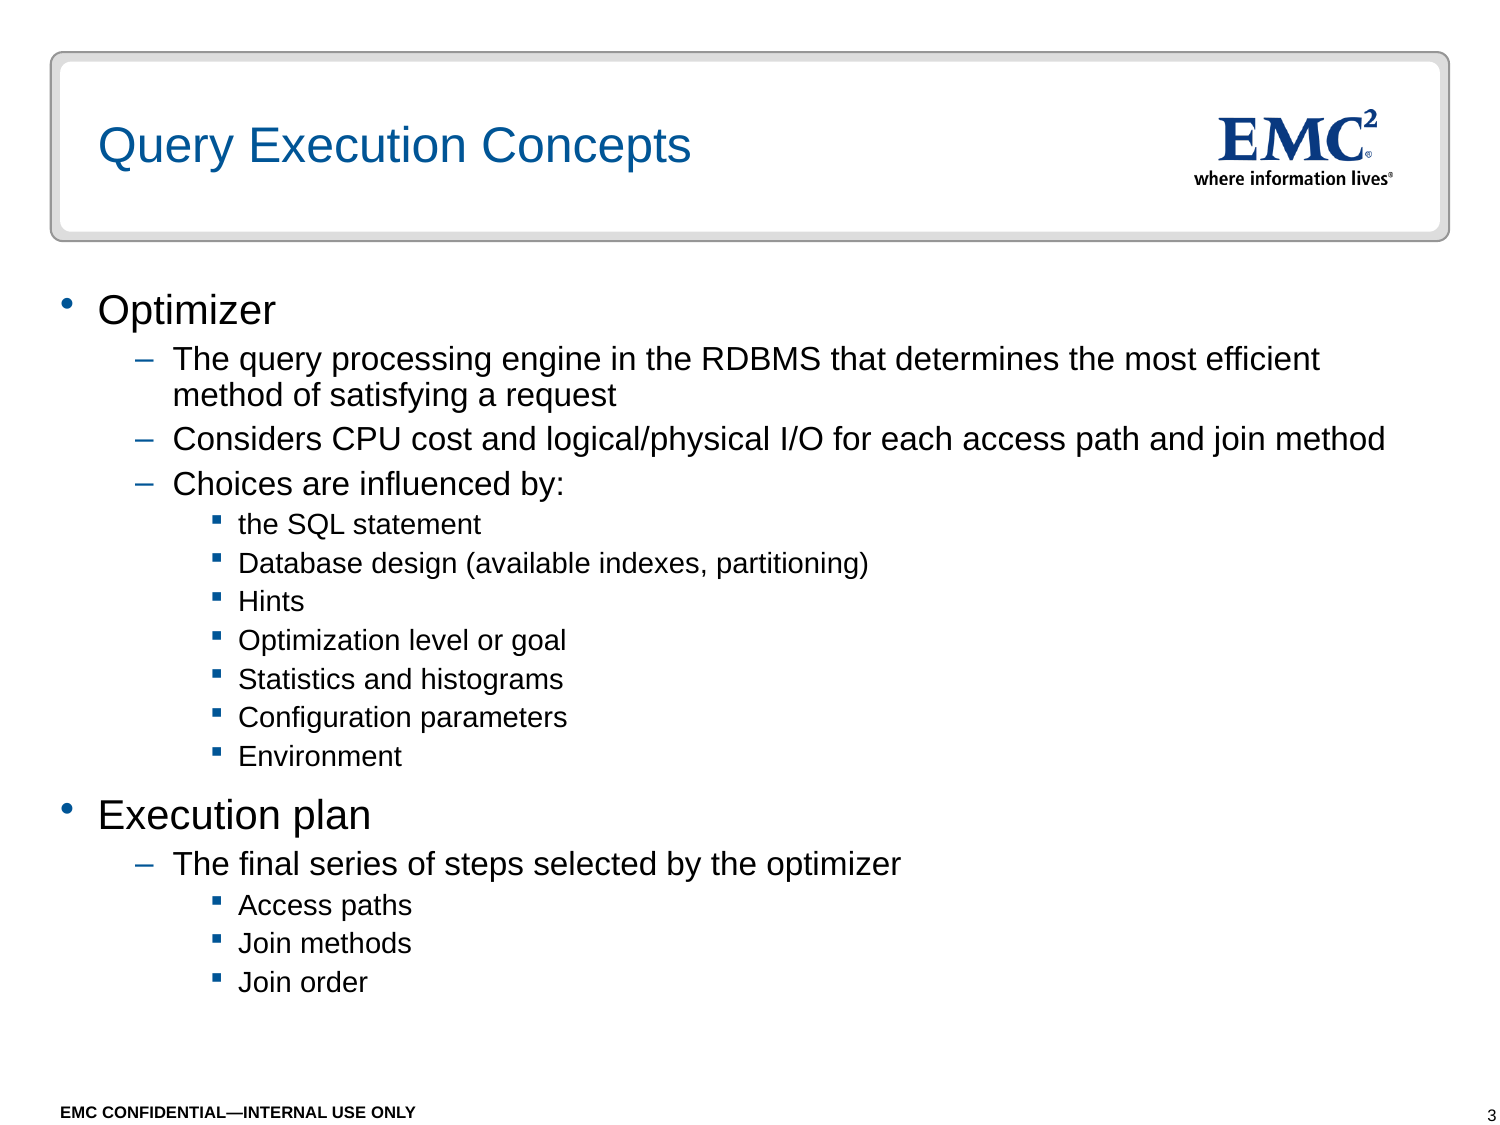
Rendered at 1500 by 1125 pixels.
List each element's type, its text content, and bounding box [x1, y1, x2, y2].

picture [1194, 109, 1393, 185]
title Query Execution Concepts [97, 75, 1129, 218]
list Optimizer The query processing engine in the RDBMS that determines the most efficient method of satisfying a request Considers CPU cost and logical/physical I/O for each access path and join method Choices are influenced by: the SQL statement Database design (available indexes, partitioning) Hints Optimization level or goal Statistics and histograms Configuration parameters Environment Execution plan The final series of steps selected by the optimizer Access paths Join methods Join order [59, 288, 1441, 1083]
